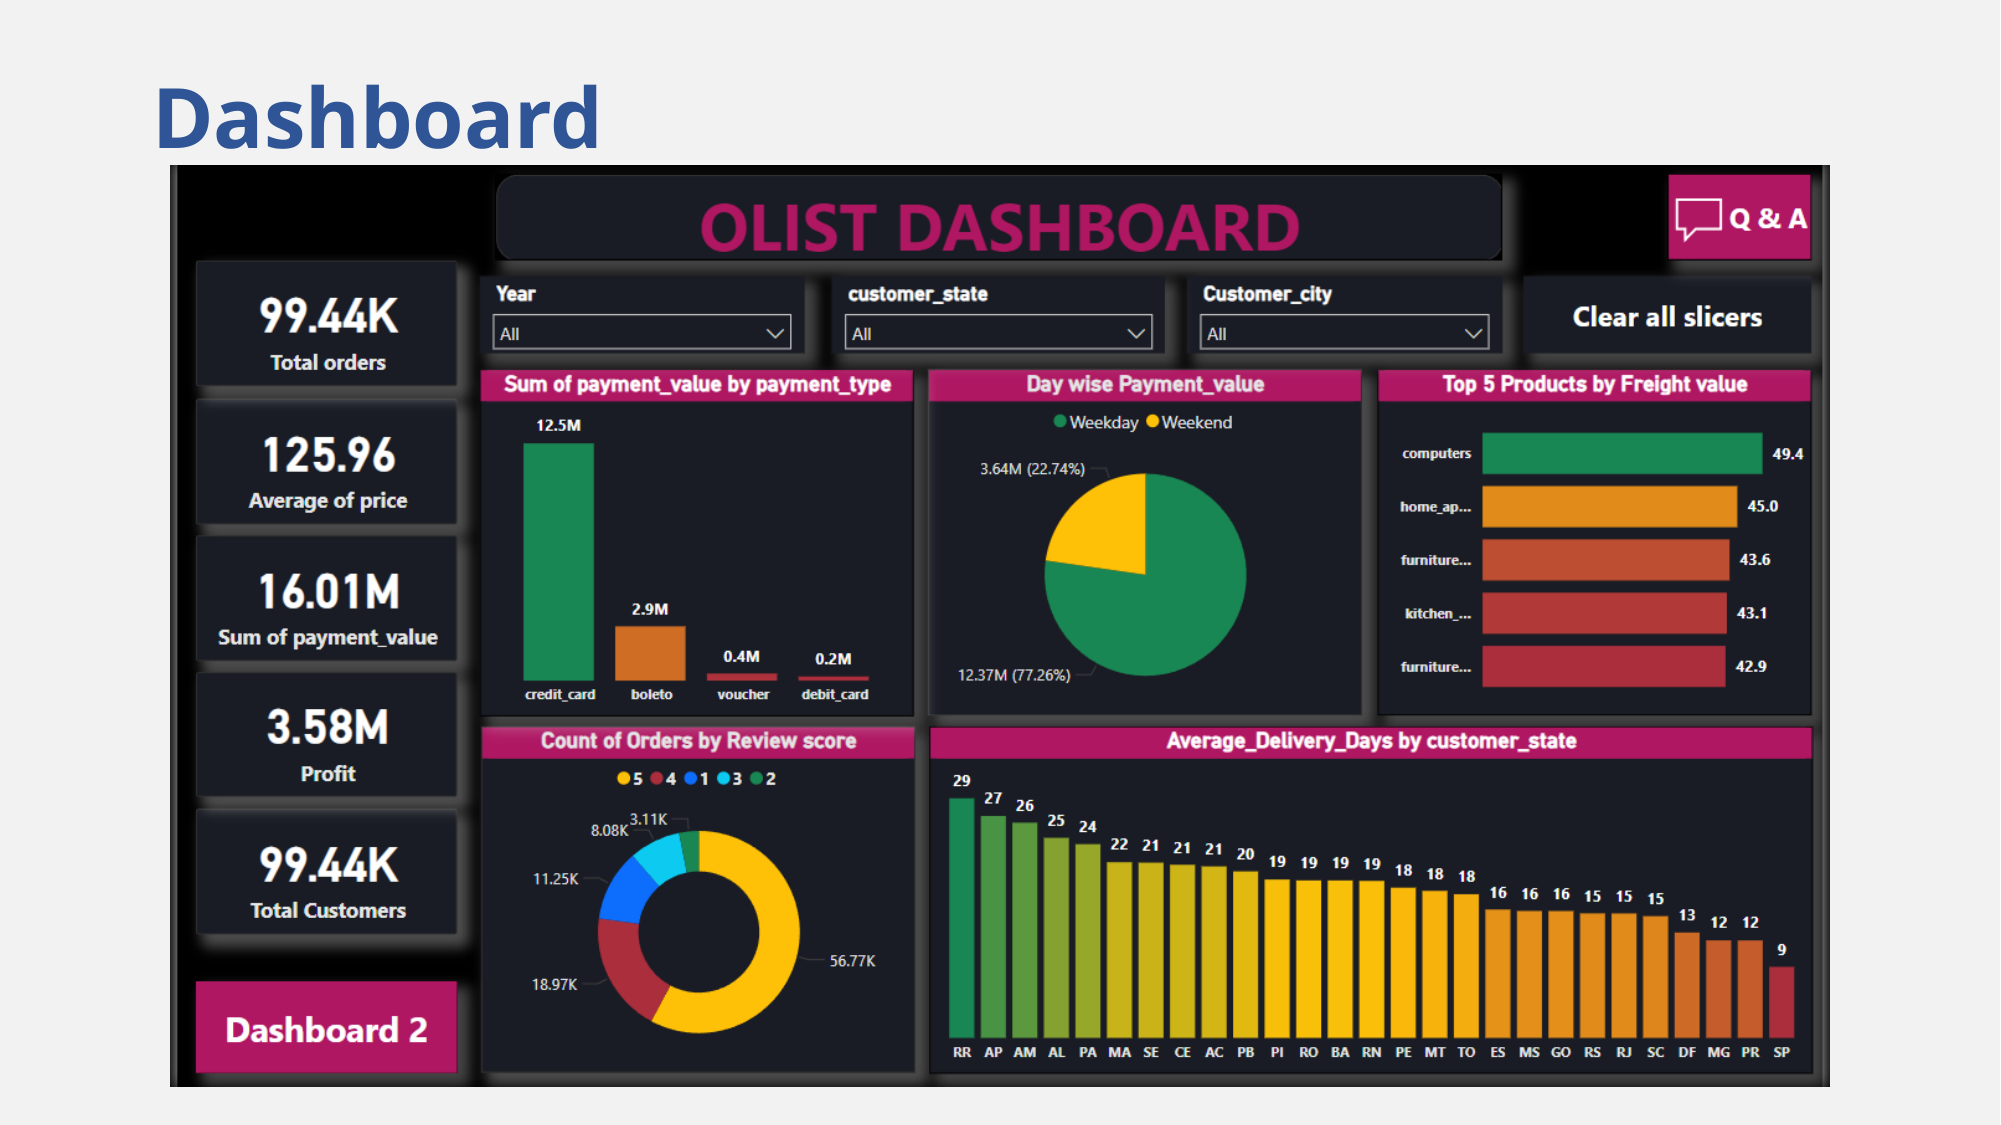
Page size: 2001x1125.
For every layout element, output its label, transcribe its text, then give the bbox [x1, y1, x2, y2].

title Dashboard [137, 59, 1863, 184]
picture [170, 165, 1830, 1087]
